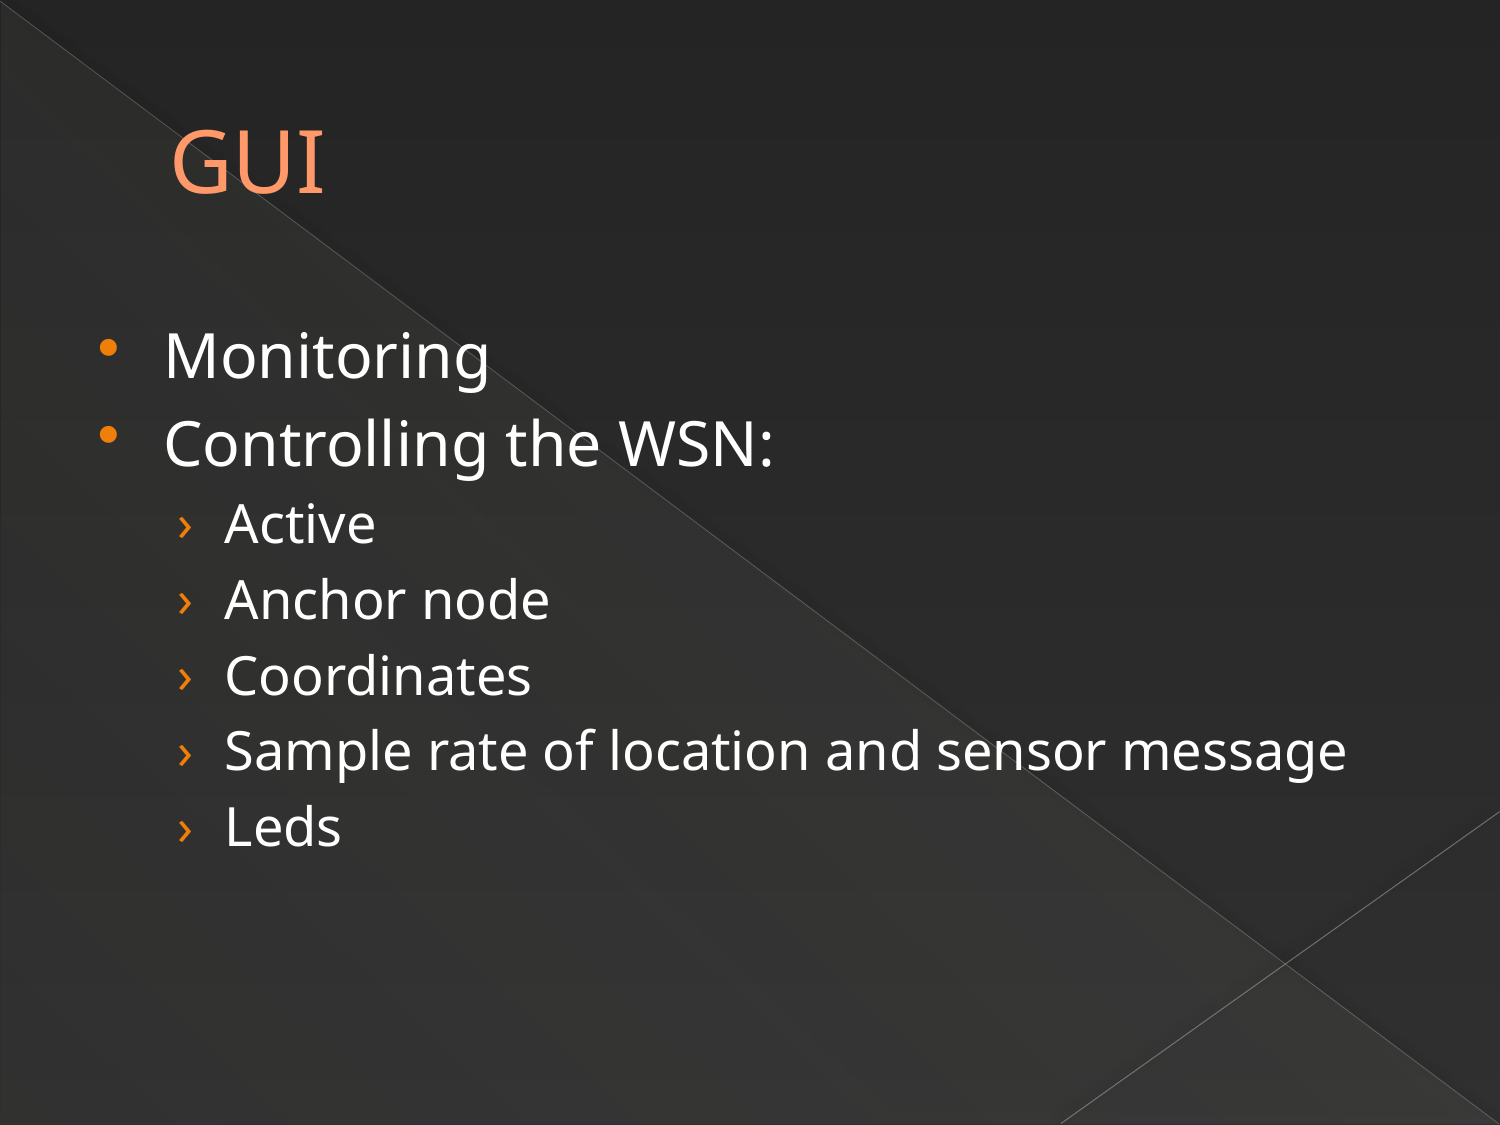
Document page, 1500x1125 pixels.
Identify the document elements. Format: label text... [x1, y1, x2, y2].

list Monitoring Controlling the WSN: Active Anchor node Coordinates Sample rate of location and sensor message Leds [75, 308, 1425, 1059]
title GUI [75, 43, 1425, 274]
